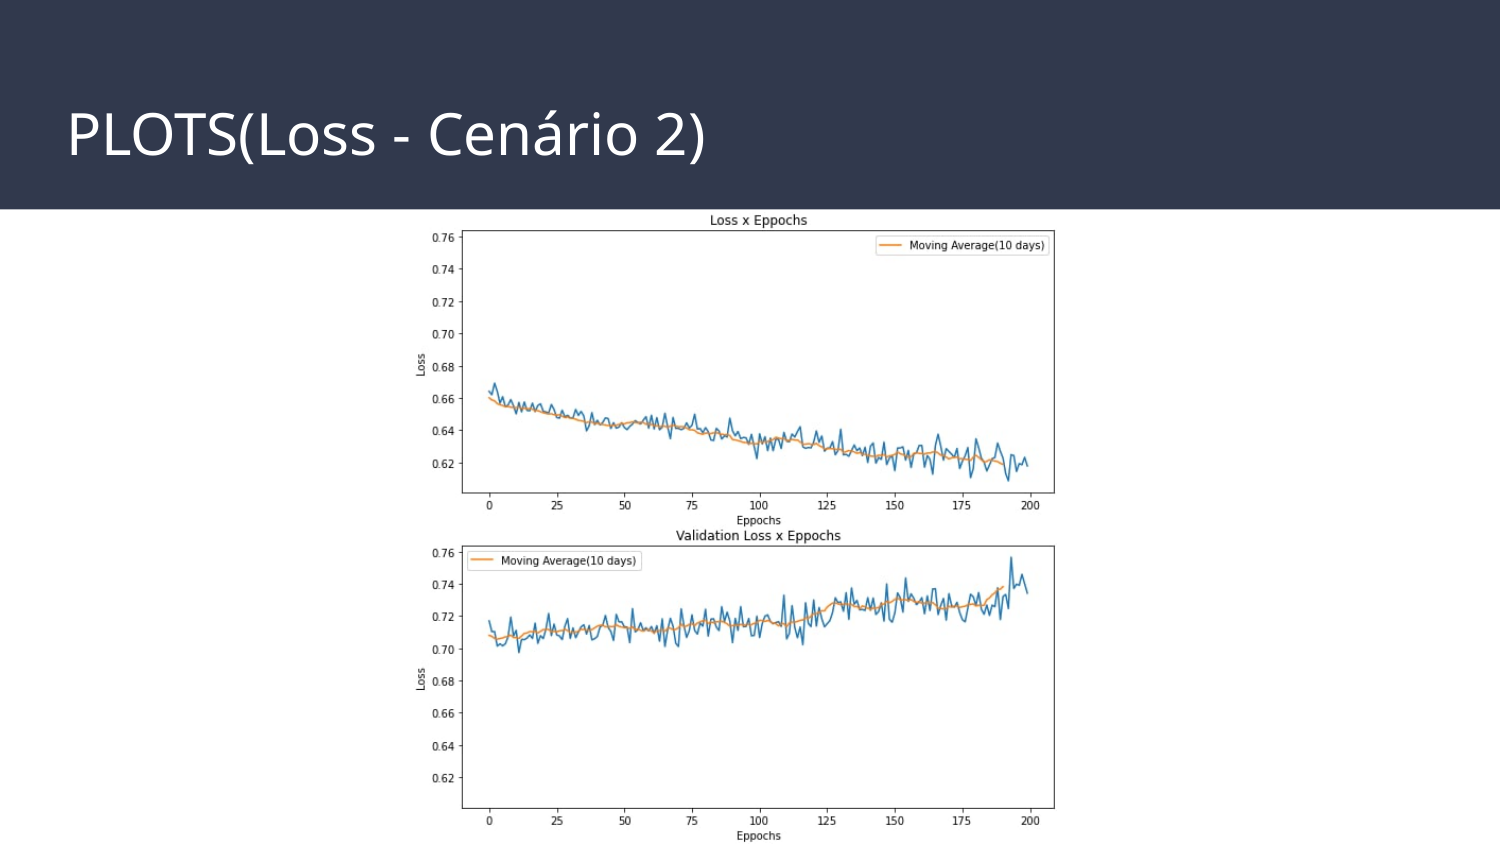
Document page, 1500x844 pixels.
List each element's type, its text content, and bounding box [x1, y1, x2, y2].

picture [412, 210, 1057, 844]
title PLOTS(Loss - Cenário 2) [51, 82, 1449, 185]
